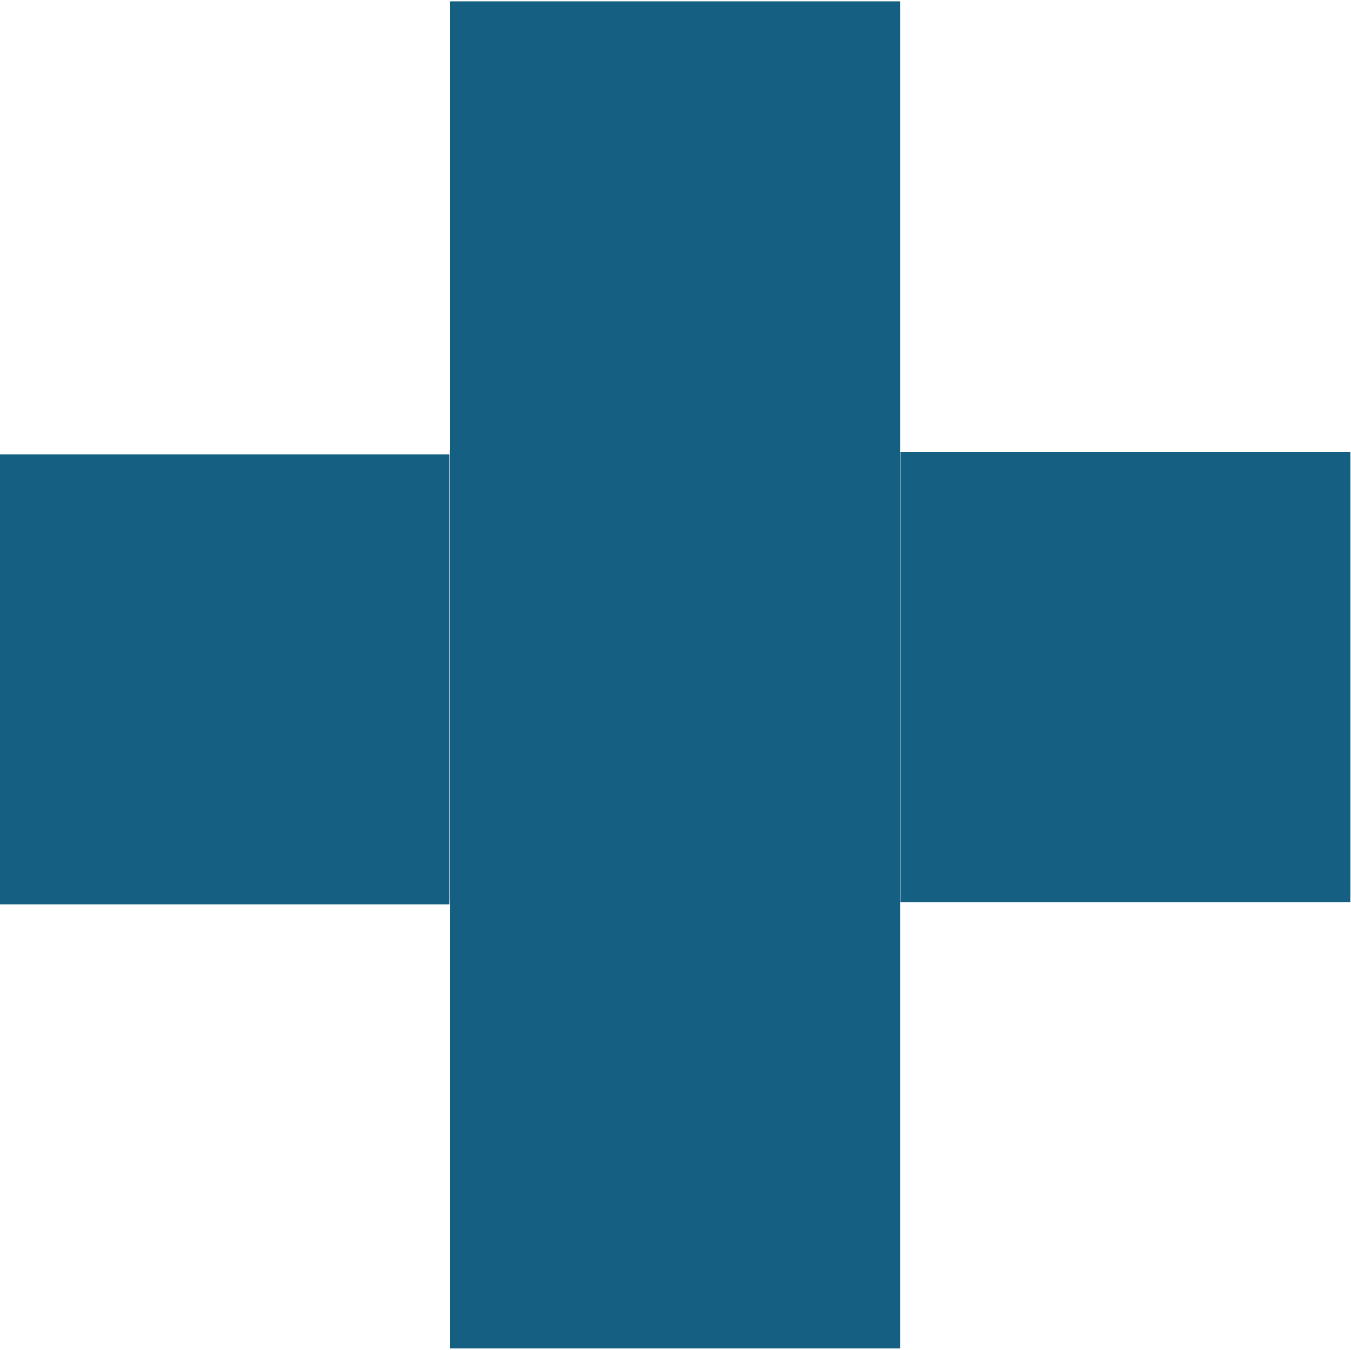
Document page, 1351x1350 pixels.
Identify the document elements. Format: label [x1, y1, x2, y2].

text_box [0, 0, 1351, 1349]
